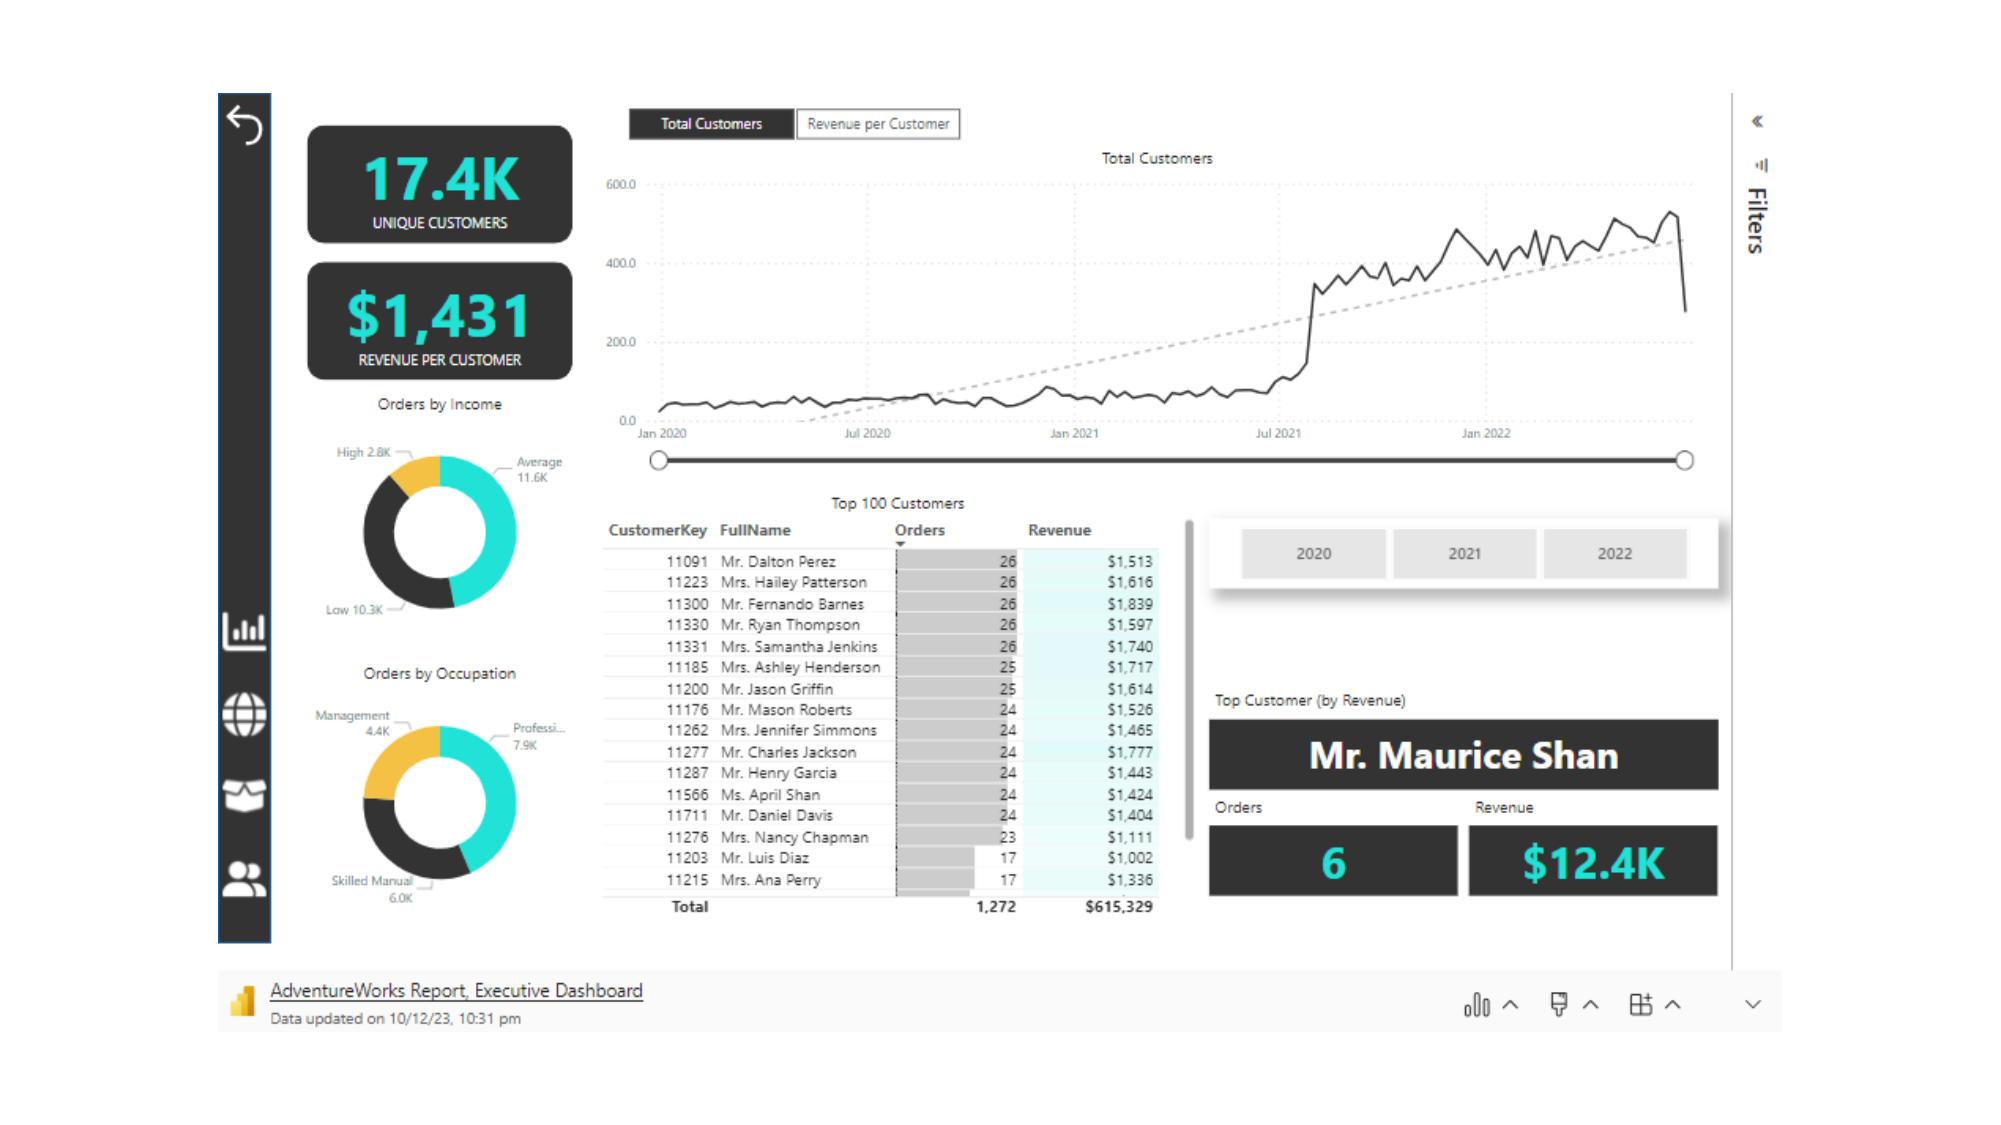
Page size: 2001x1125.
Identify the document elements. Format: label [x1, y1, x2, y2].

picture [218, 93, 1782, 1032]
